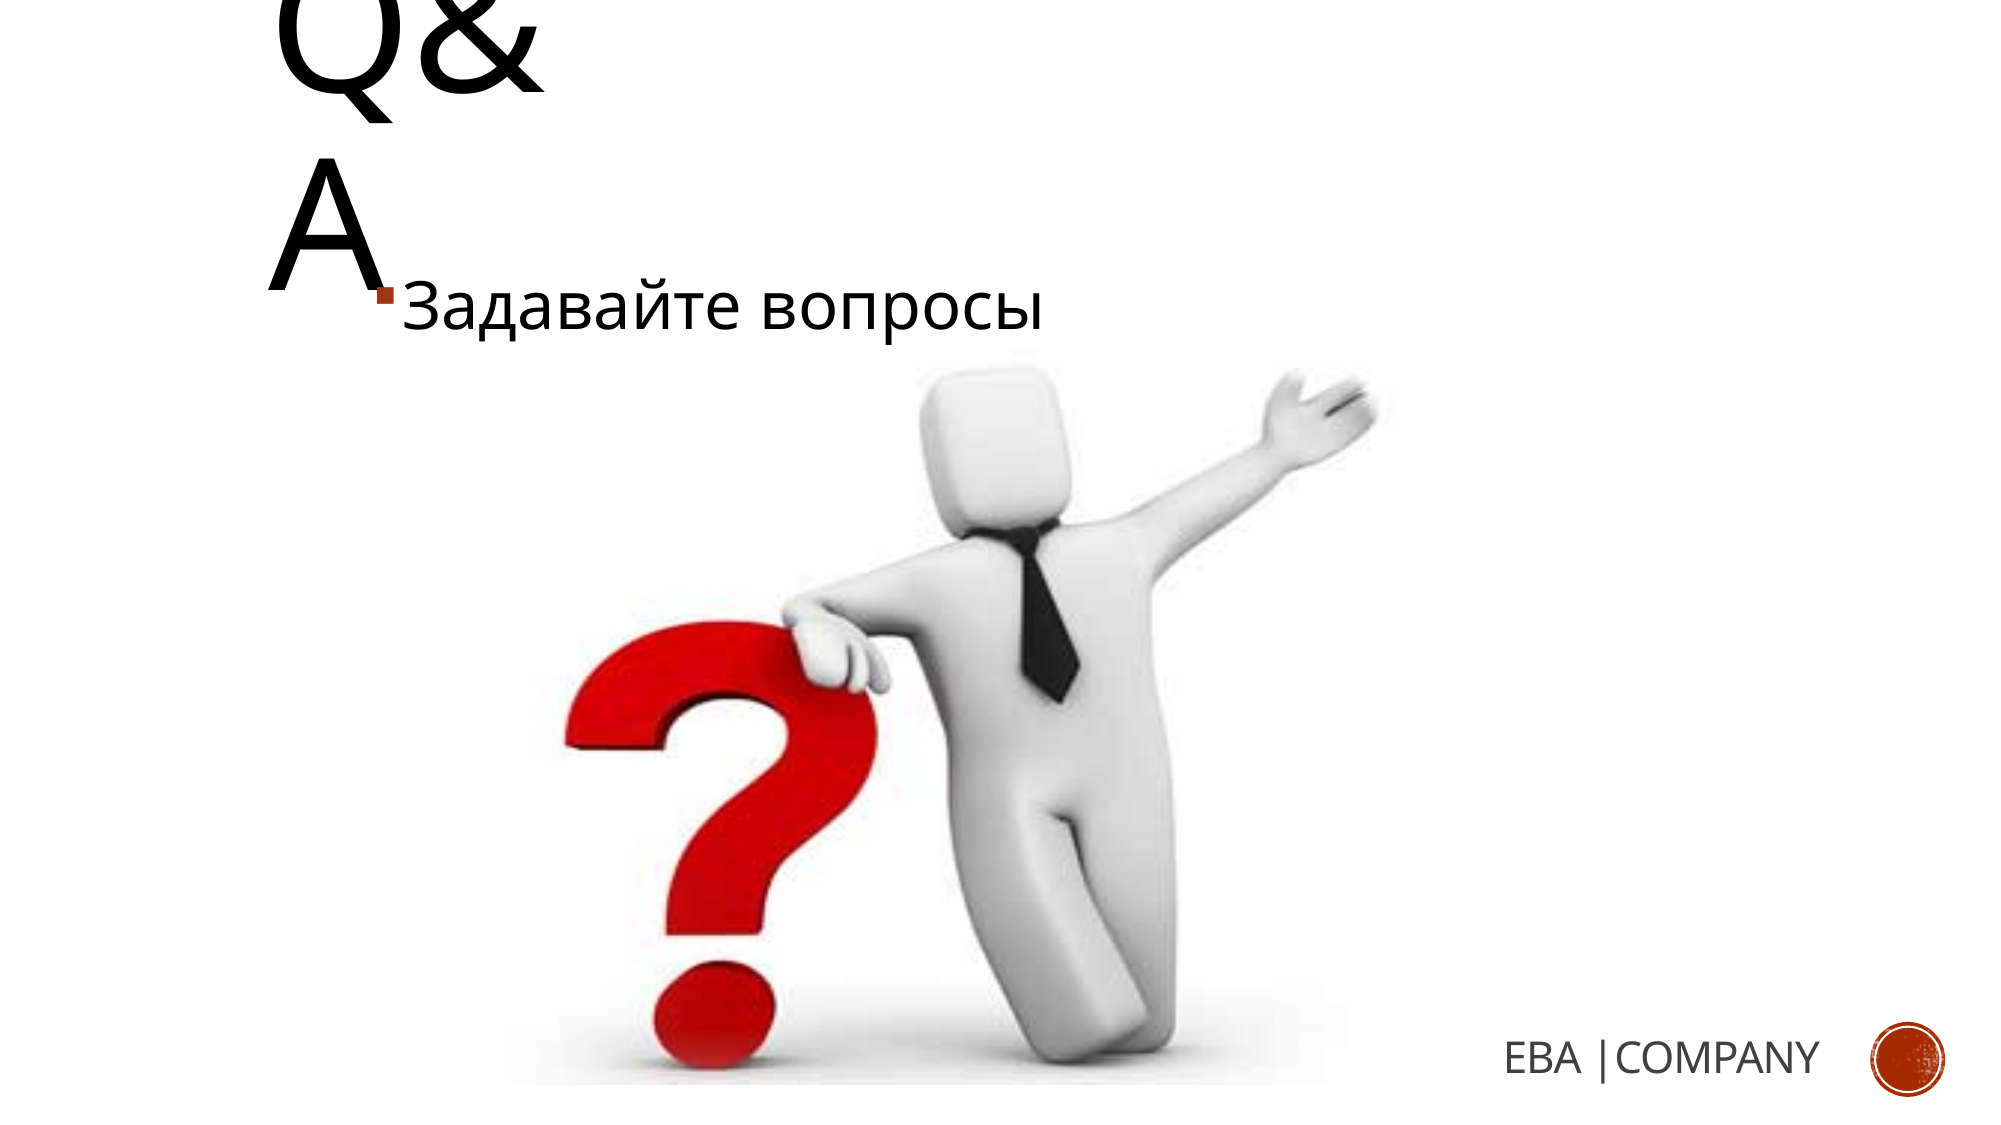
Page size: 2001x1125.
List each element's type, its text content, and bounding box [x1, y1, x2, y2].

text_box EBA |COMPANY [1471, 1029, 1852, 1091]
list Задавайте вопросы [253, 263, 1165, 347]
picture [60, 348, 1847, 1083]
title Q&A [253, 0, 579, 263]
